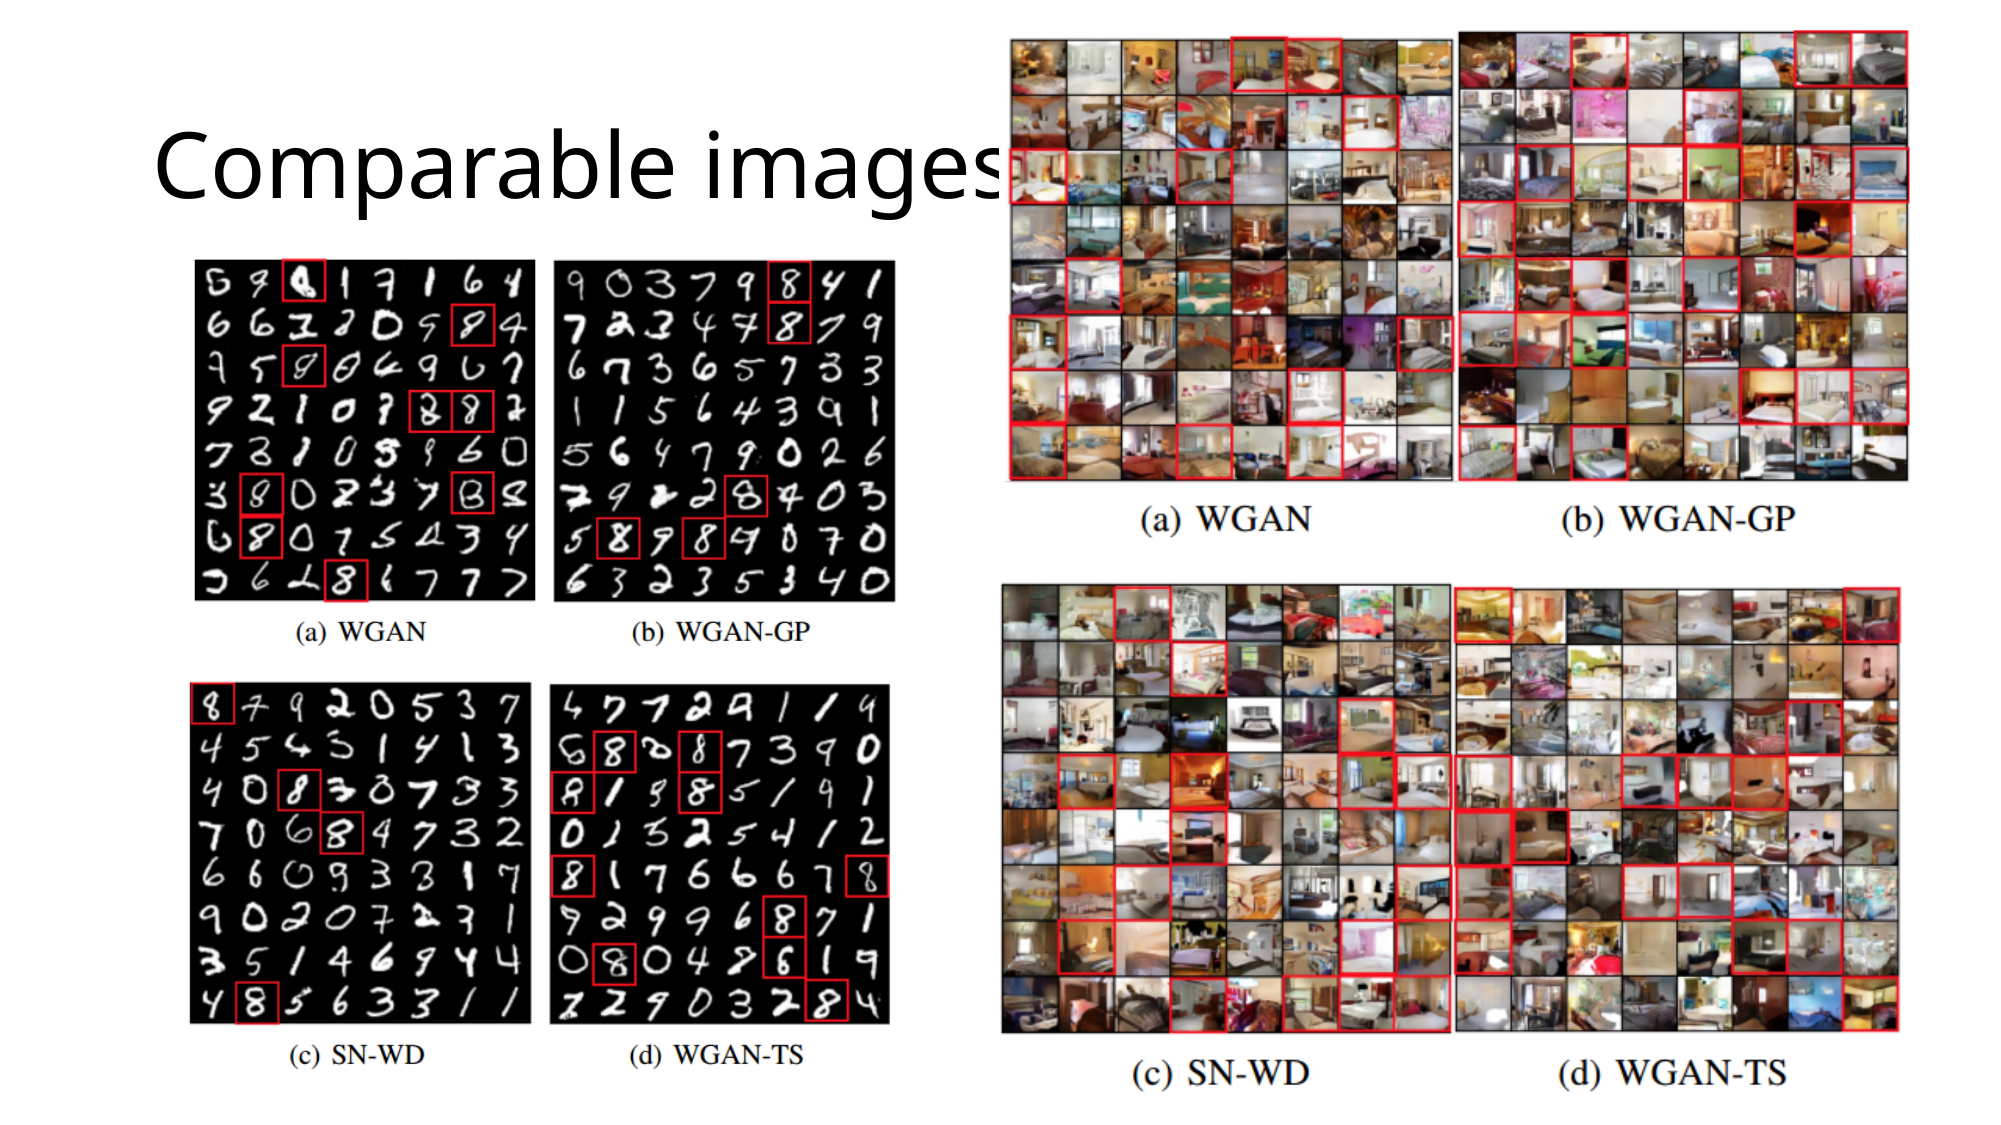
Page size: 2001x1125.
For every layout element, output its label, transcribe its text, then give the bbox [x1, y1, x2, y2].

picture [999, 29, 1916, 1096]
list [177, 249, 908, 1076]
title Comparable images [137, 59, 999, 278]
